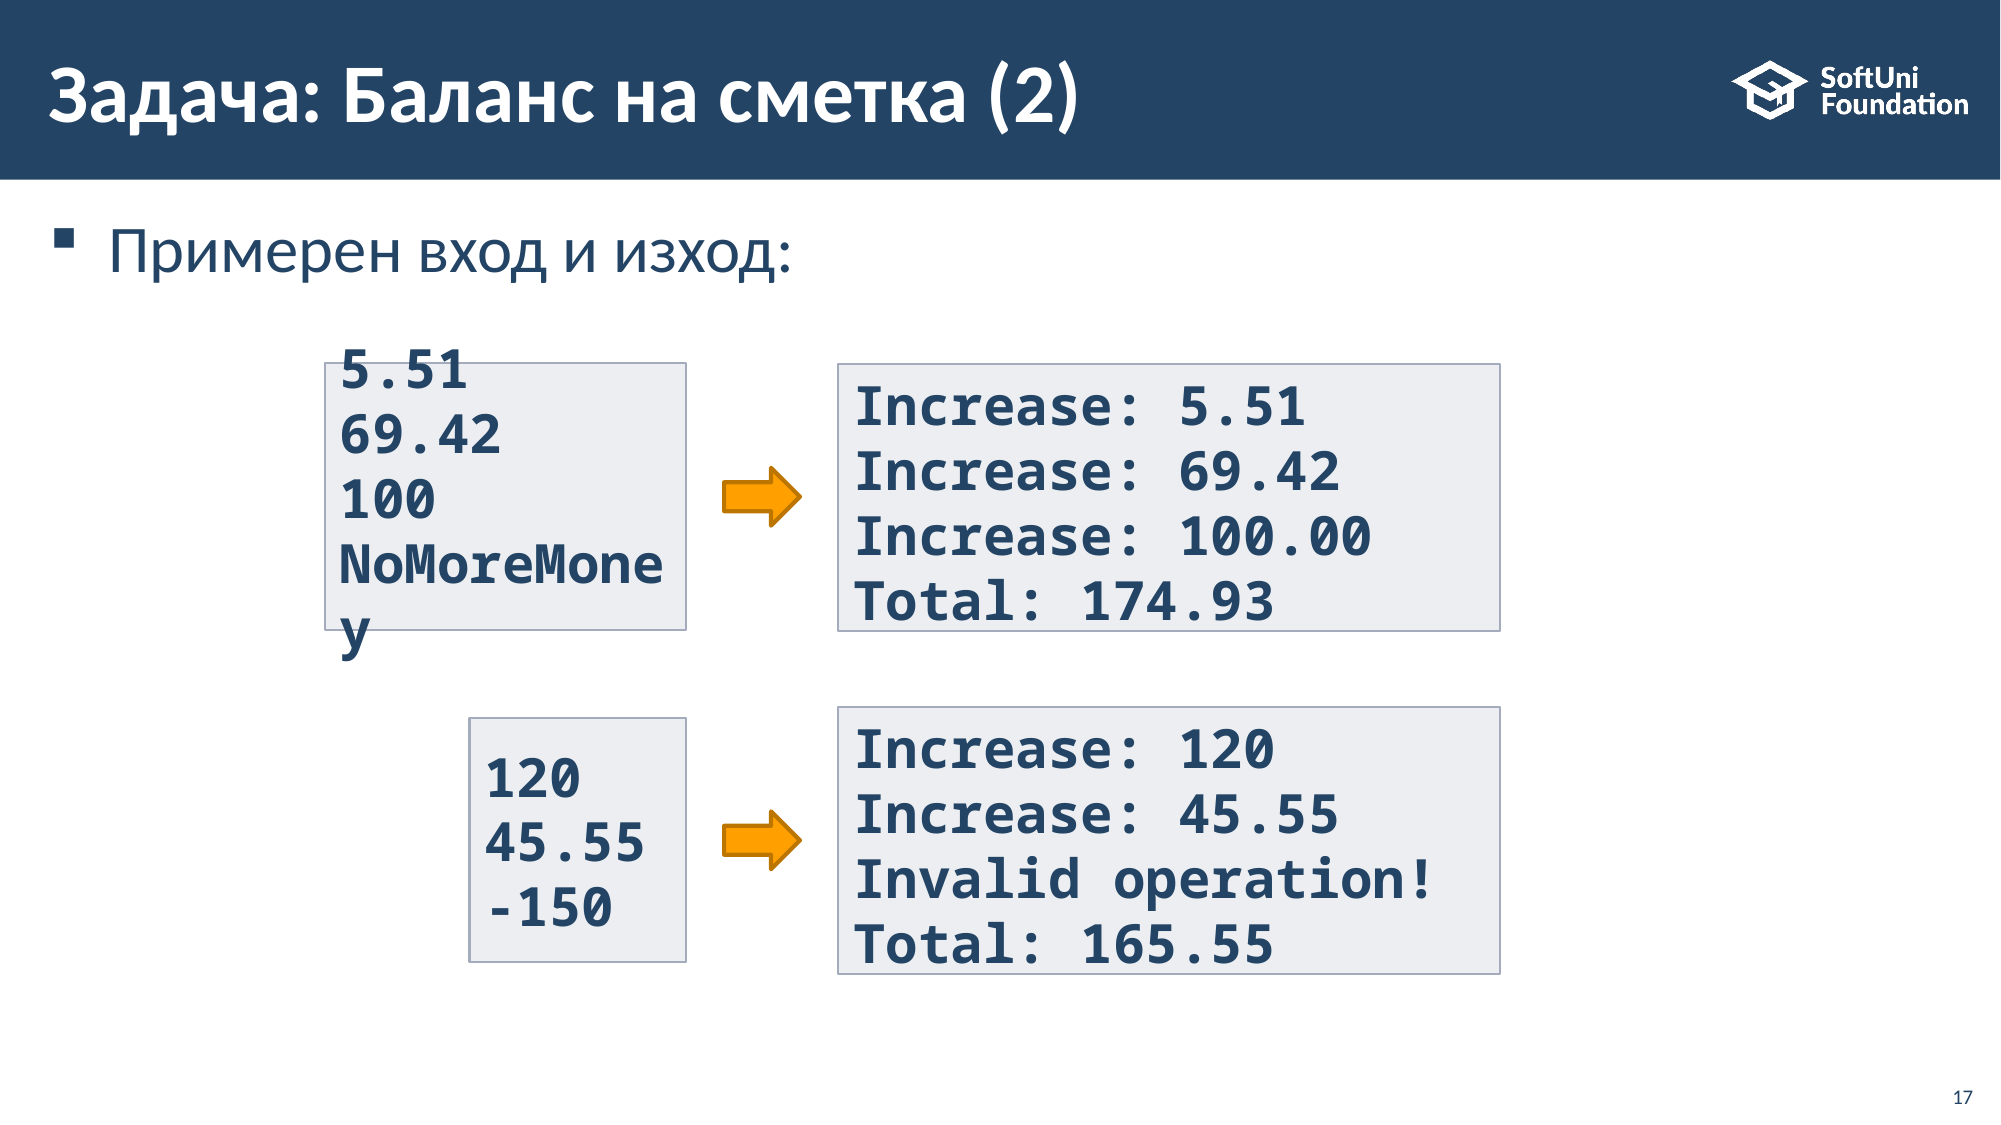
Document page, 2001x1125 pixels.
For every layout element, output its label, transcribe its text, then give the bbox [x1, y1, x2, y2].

slide_number 17 [1927, 1067, 1989, 1117]
text_box [722, 809, 803, 872]
list Примерен вход и изход: [31, 196, 1970, 1104]
text_box 120 45.55 -150 [469, 718, 686, 963]
text_box 5.51 69.42 100 NoMoreMoney [325, 363, 686, 631]
text_box Increase: 5.51 Increase: 69.42 Increase: 100.00 Total: 174.93 [838, 363, 1501, 632]
title Задача: Баланс на сметка (2) [31, 16, 1716, 162]
text_box [722, 465, 803, 528]
picture [1731, 60, 1968, 120]
text_box Increase: 120 Increase: 45.55 Invalid operation! Total: 165.55 [838, 706, 1501, 974]
